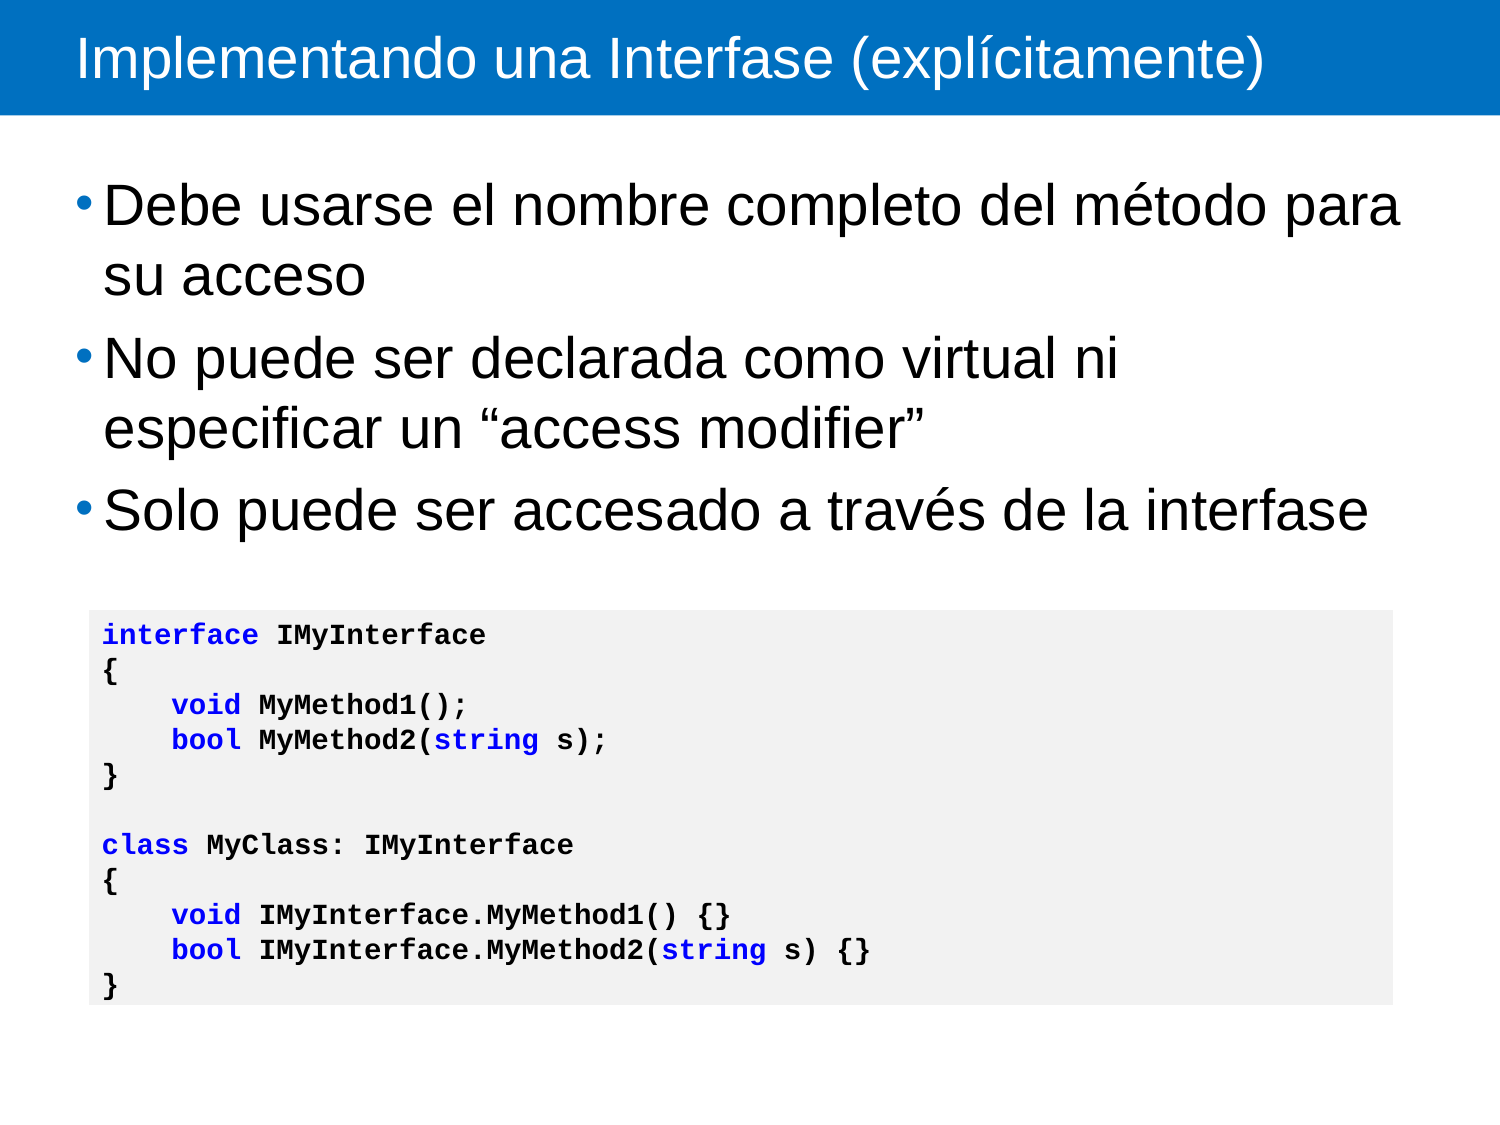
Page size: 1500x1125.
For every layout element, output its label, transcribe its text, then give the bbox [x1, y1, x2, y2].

text_box interface IMyInterface { void MyMethod1(); bool MyMethod2(string s); } class MyClass: IMyInterface { void IMyInterface.MyMethod1() {} bool IMyInterface.MyMethod2(string s) {} } [85, 606, 1398, 1009]
title Implementando una Interfase (explícitamente) [75, 0, 1351, 122]
list Debe usarse el nombre completo del método para su acceso No puede ser declarada como virtual ni especificar un “access modifier” Solo puede ser accesado a través de la interfase [74, 167, 1408, 1013]
